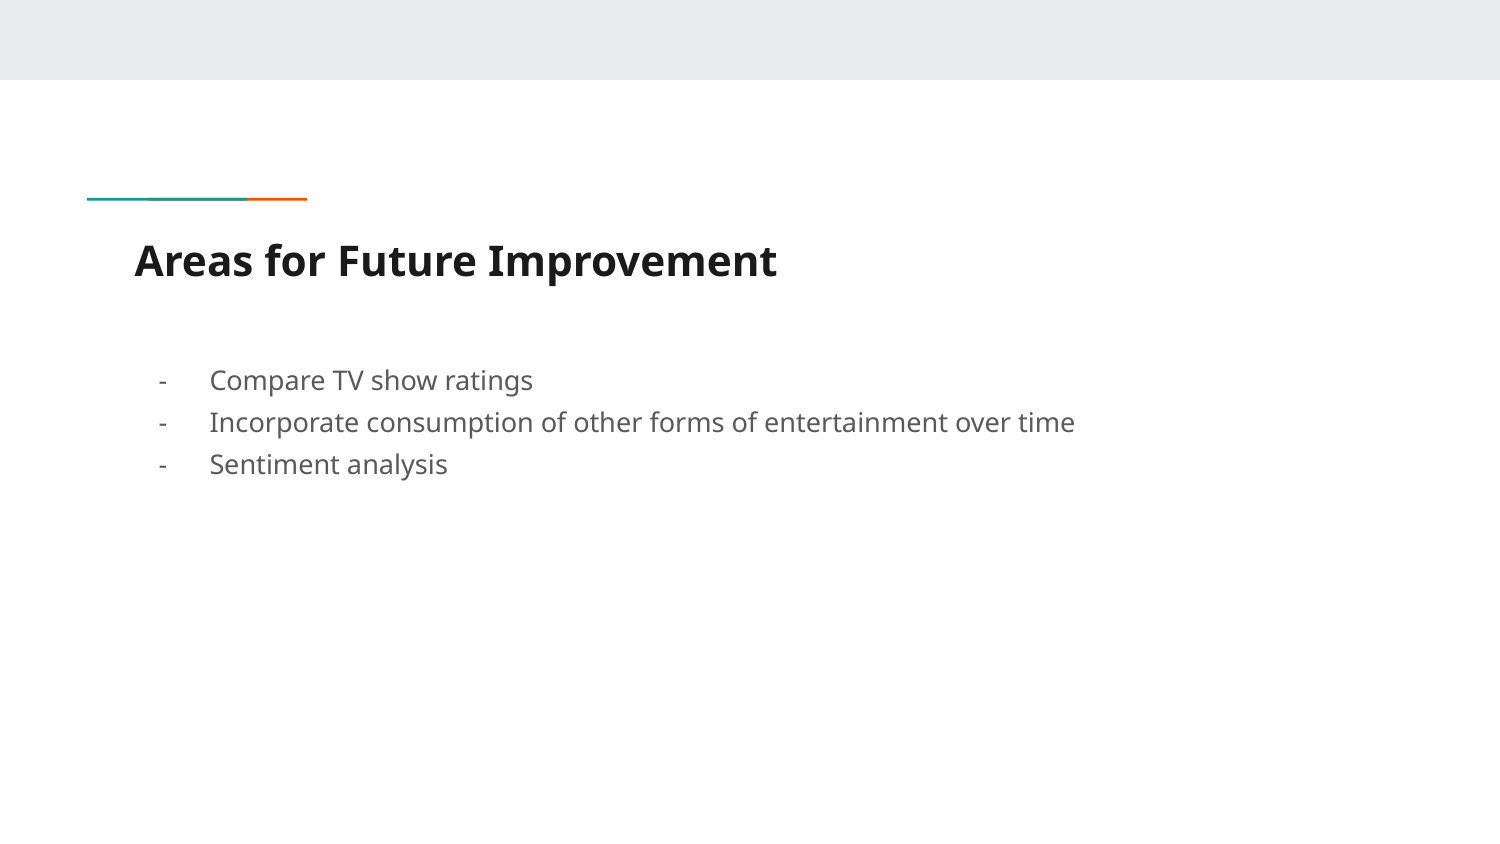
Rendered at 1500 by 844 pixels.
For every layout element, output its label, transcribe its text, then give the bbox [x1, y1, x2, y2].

list Compare TV show ratings Incorporate consumption of other forms of entertainment over time Sentiment analysis [119, 341, 1381, 712]
title Areas for Future Improvement [119, 216, 1381, 305]
